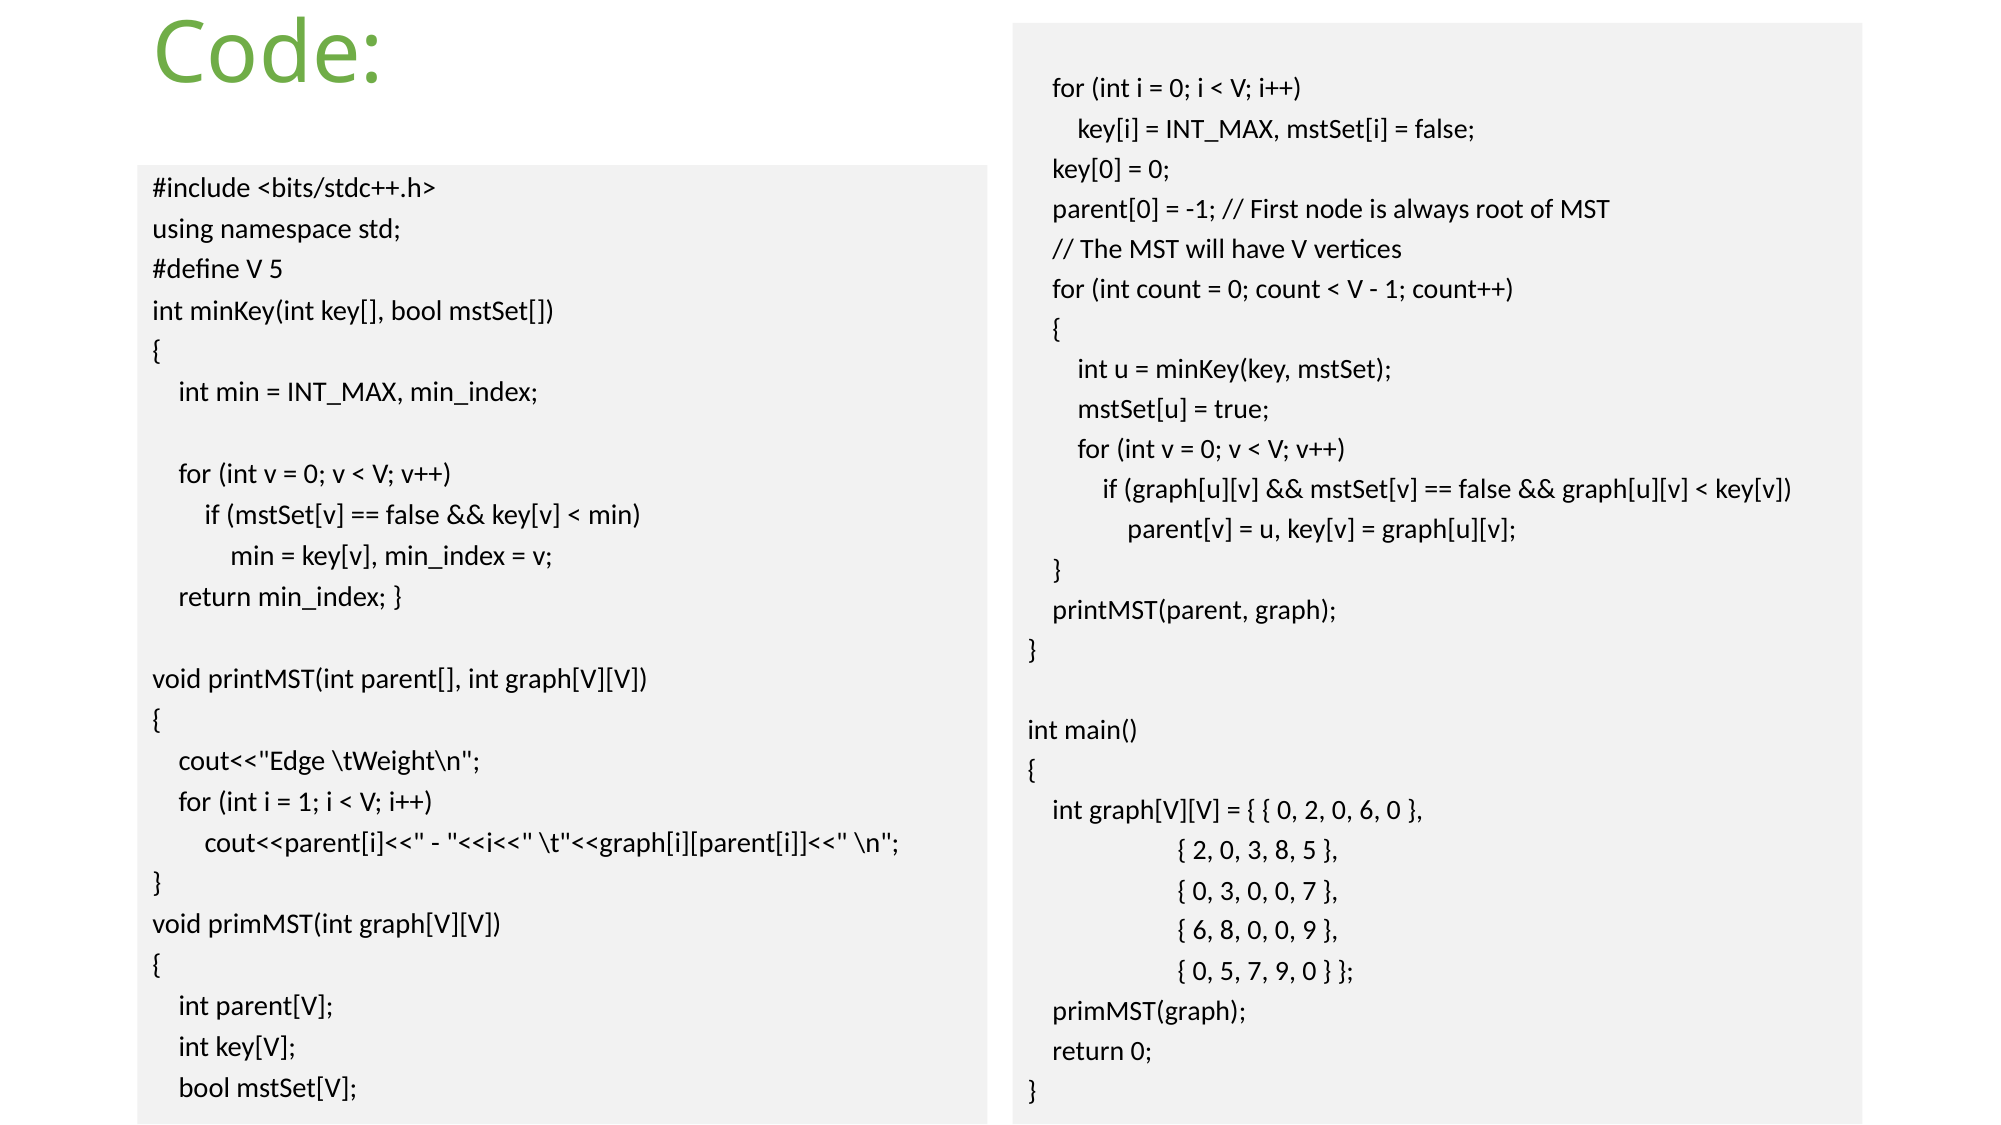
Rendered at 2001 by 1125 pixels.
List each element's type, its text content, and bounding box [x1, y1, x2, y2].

title Code: [137, 0, 1863, 109]
list for (int i = 0; i < V; i++) key[i] = INT_MAX, mstSet[i] = false; key[0] = 0; parent[0] = -1; // First node is always root of MST // The MST will have V vertices for (int count = 0; count < V - 1; count++) { int u = minKey(key, mstSet); mstSet[u] = true; for (int v = 0; v < V; v++) if (graph[u][v] && mstSet[v] == false && graph[u][v] < key[v]) parent[v] = u, key[v] = graph[u][v]; } printMST(parent, graph); } int main() { int graph[V][V] = { { 0, 2, 0, 6, 0 }, { 2, 0, 3, 8, 5 }, { 0, 3, 0, 0, 7 }, { 6, 8, 0, 0, 9 }, { 0, 5, 7, 9, 0 } }; primMST(graph); return 0; } [1012, 22, 1863, 1125]
list #include <bits/stdc++.h> using namespace std; #define V 5 int minKey(int key[], bool mstSet[]) { int min = INT_MAX, min_index; for (int v = 0; v < V; v++) if (mstSet[v] == false && key[v] < min) min = key[v], min_index = v; return min_index; } void printMST(int parent[], int graph[V][V]) { cout<<"Edge \tWeight\n"; for (int i = 1; i < V; i++) cout<<parent[i]<<" - "<<i<<" \t"<<graph[i][parent[i]]<<" \n"; } void primMST(int graph[V][V]) { int parent[V]; int key[V]; bool mstSet[V]; [137, 165, 988, 1125]
